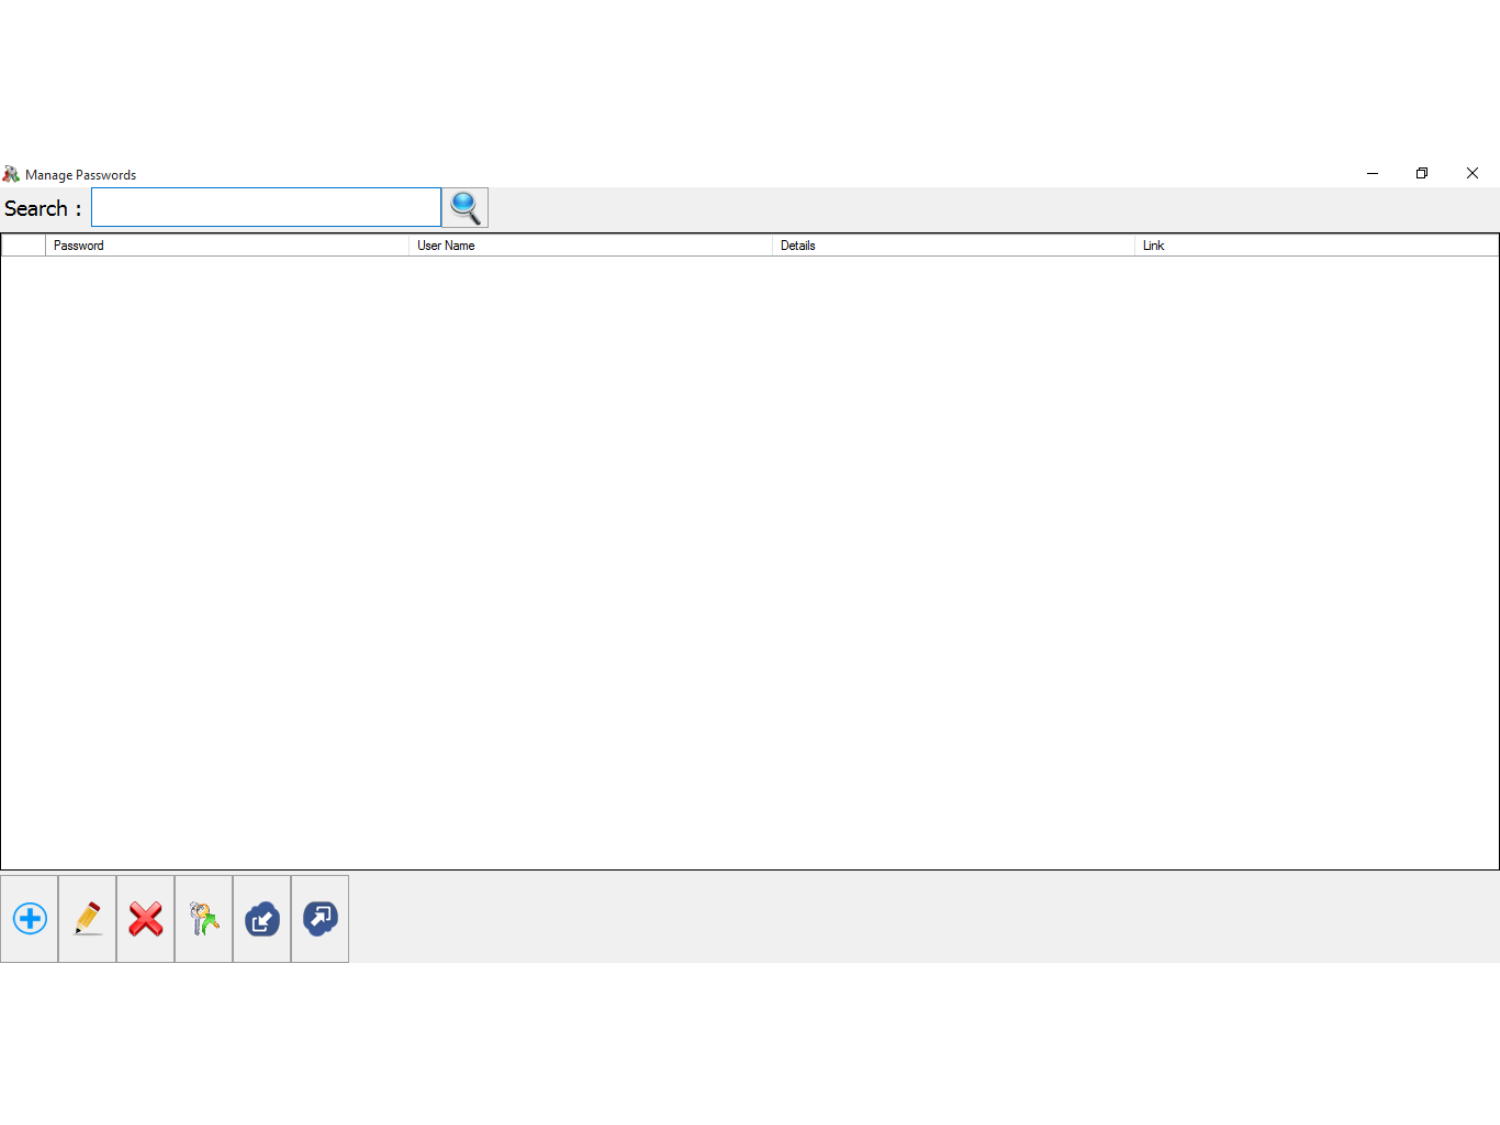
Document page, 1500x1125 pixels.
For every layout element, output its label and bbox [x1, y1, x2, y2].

picture [0, 162, 1500, 963]
